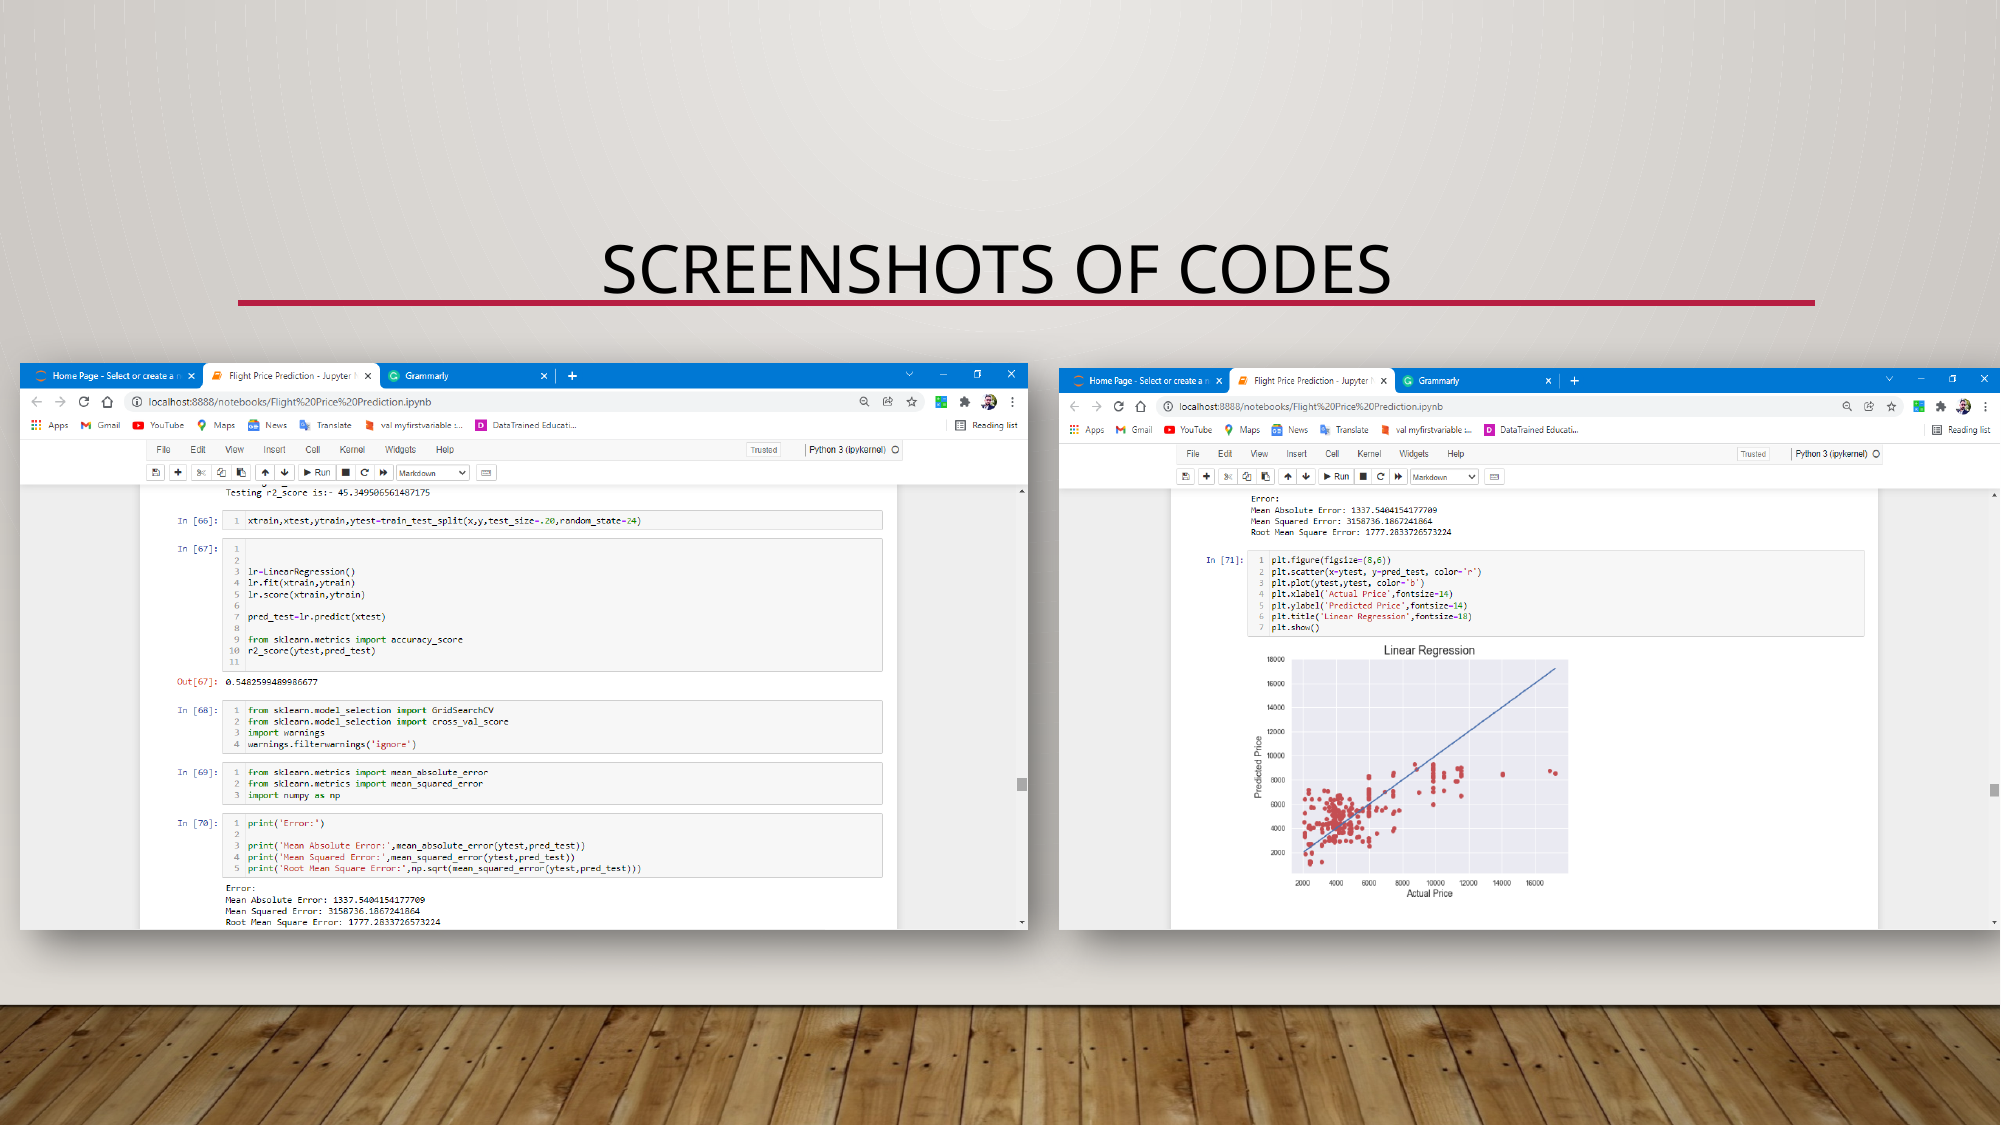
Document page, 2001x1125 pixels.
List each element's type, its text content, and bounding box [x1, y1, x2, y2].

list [20, 363, 1028, 930]
title Screenshots of codes [586, 228, 1414, 355]
picture [1059, 367, 2000, 930]
picture [0, 1005, 2000, 1125]
